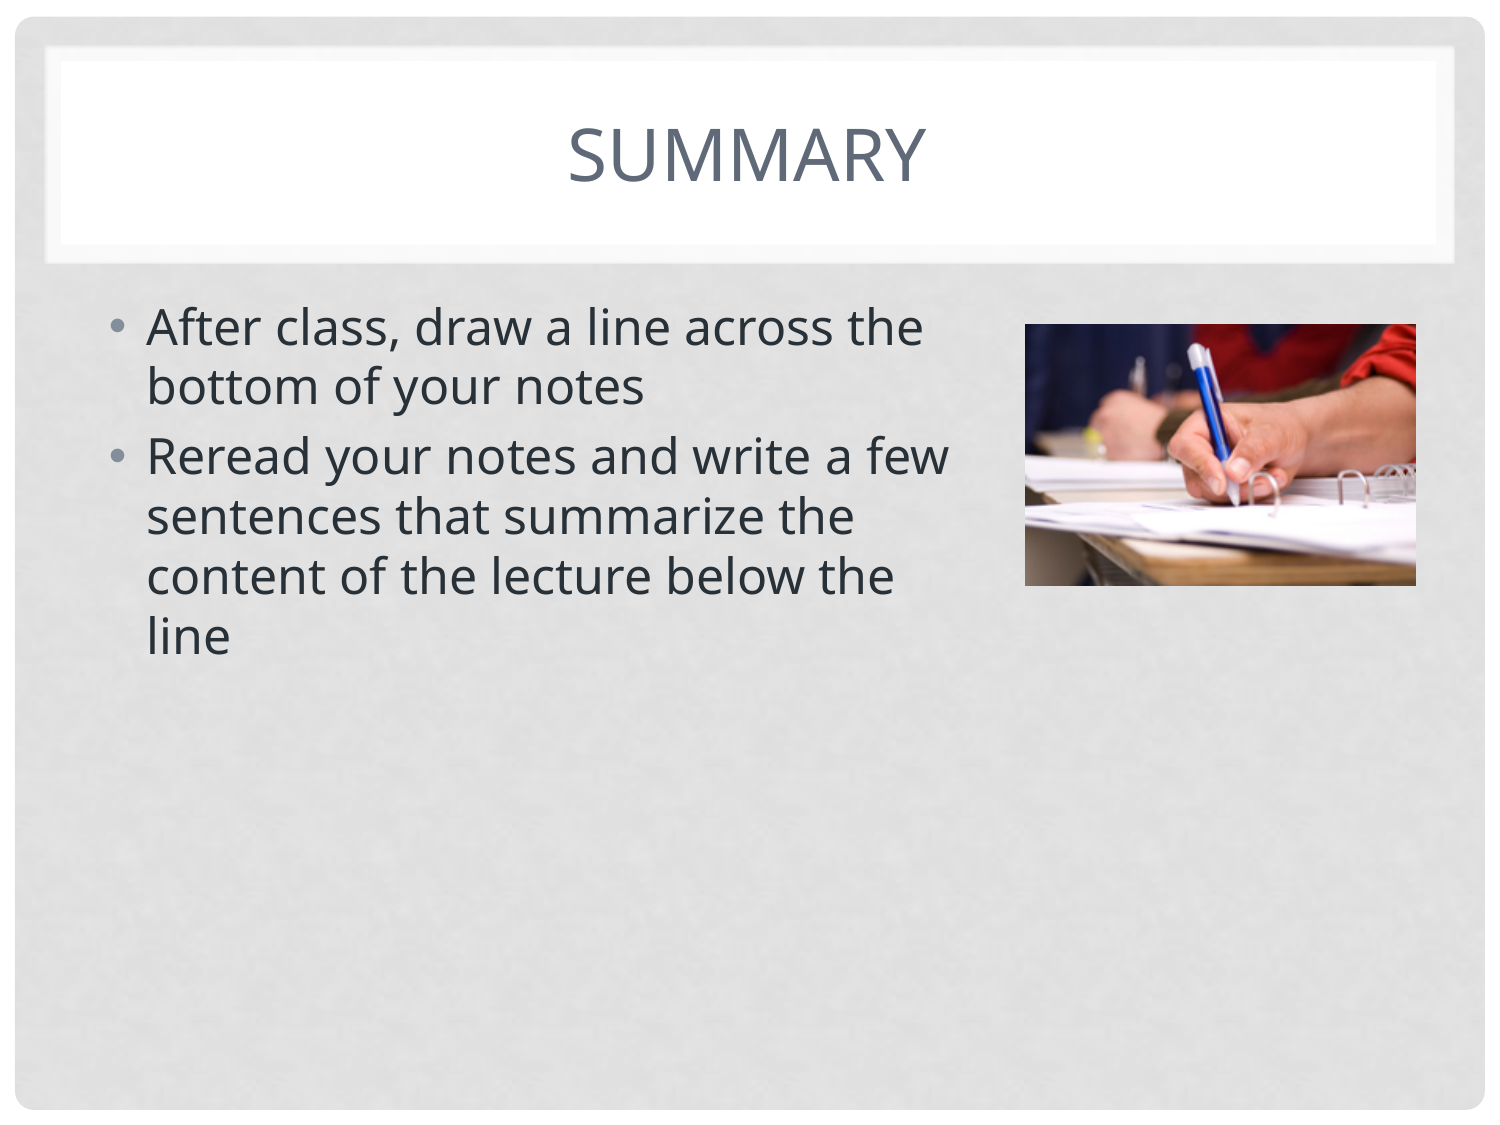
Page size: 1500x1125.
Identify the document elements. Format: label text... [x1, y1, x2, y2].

title Summary [69, 66, 1425, 238]
picture [1024, 324, 1416, 587]
list After class, draw a line across the bottom of your notes Reread your notes and write a few sentences that summarize the content of the lecture below the line [75, 287, 1000, 1005]
